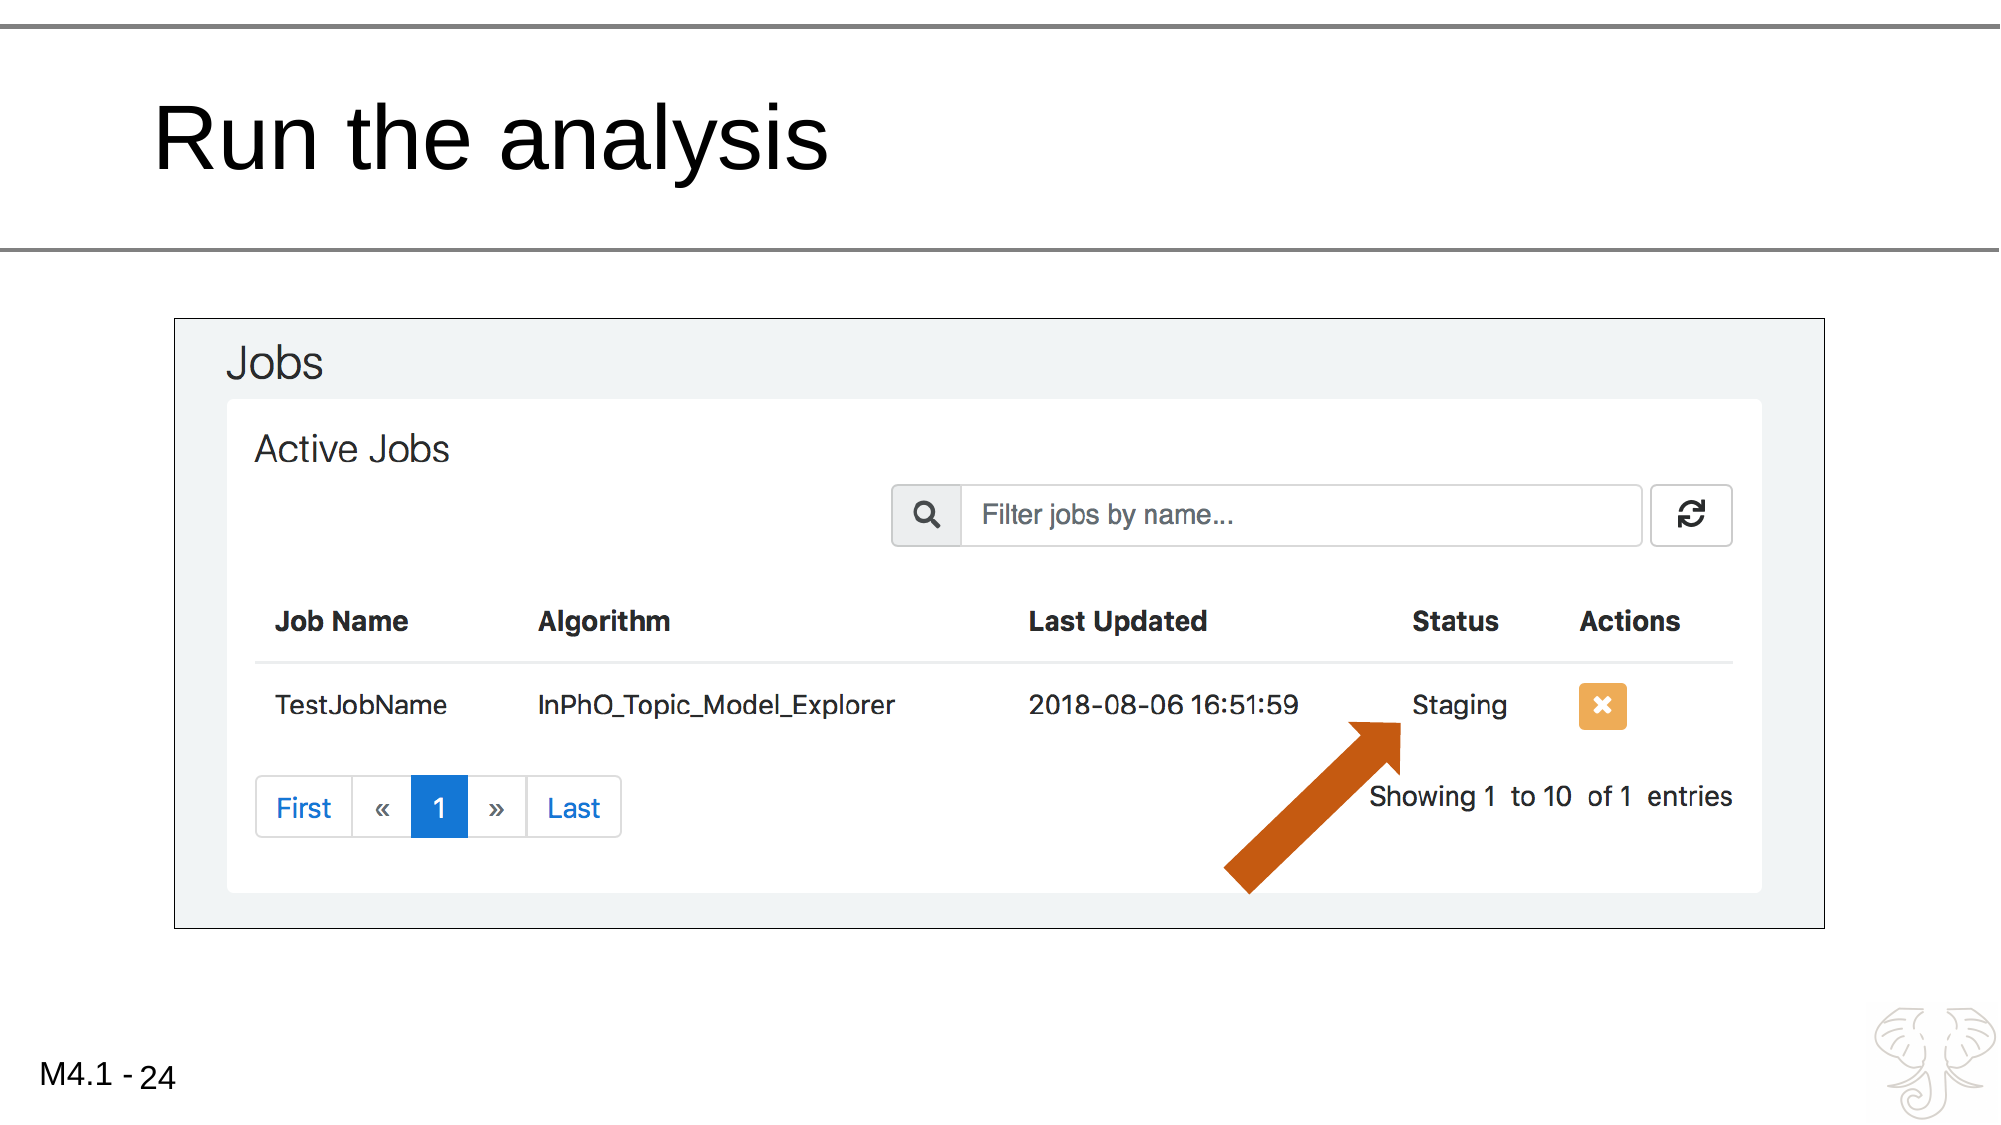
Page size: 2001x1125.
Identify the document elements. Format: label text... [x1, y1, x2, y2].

picture [174, 318, 1825, 929]
title Run the analysis [137, 30, 1863, 249]
picture [1866, 1002, 1998, 1123]
slide_number 24 [124, 1046, 575, 1106]
